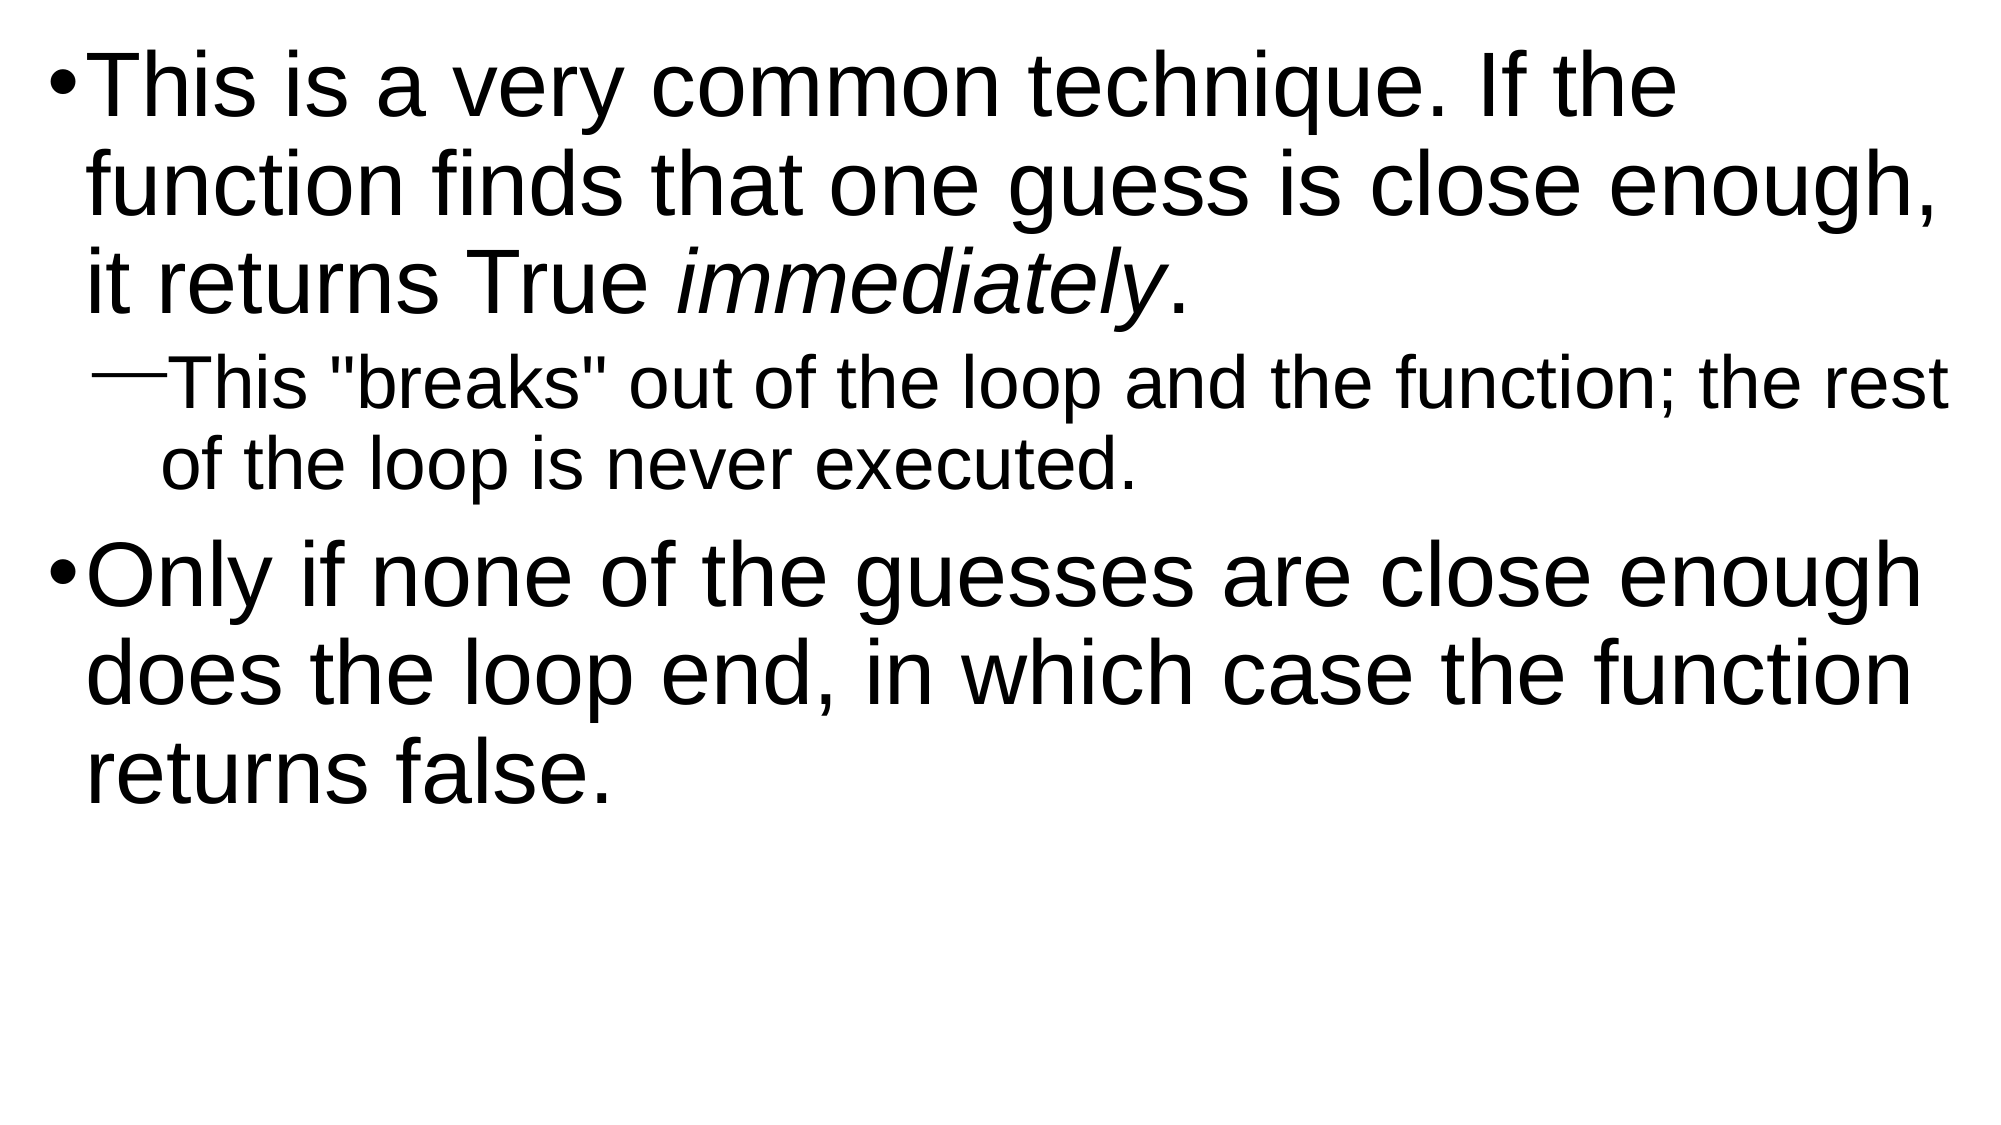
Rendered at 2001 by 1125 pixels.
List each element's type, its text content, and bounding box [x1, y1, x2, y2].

list This is a very common technique. If the function finds that one guess is close enough, it returns True immediately. This "breaks" out of the loop and the function; the rest of the loop is never executed. Only if none of the guesses are close enough does the loop end, in which case the function returns false. [32, 29, 1967, 1091]
